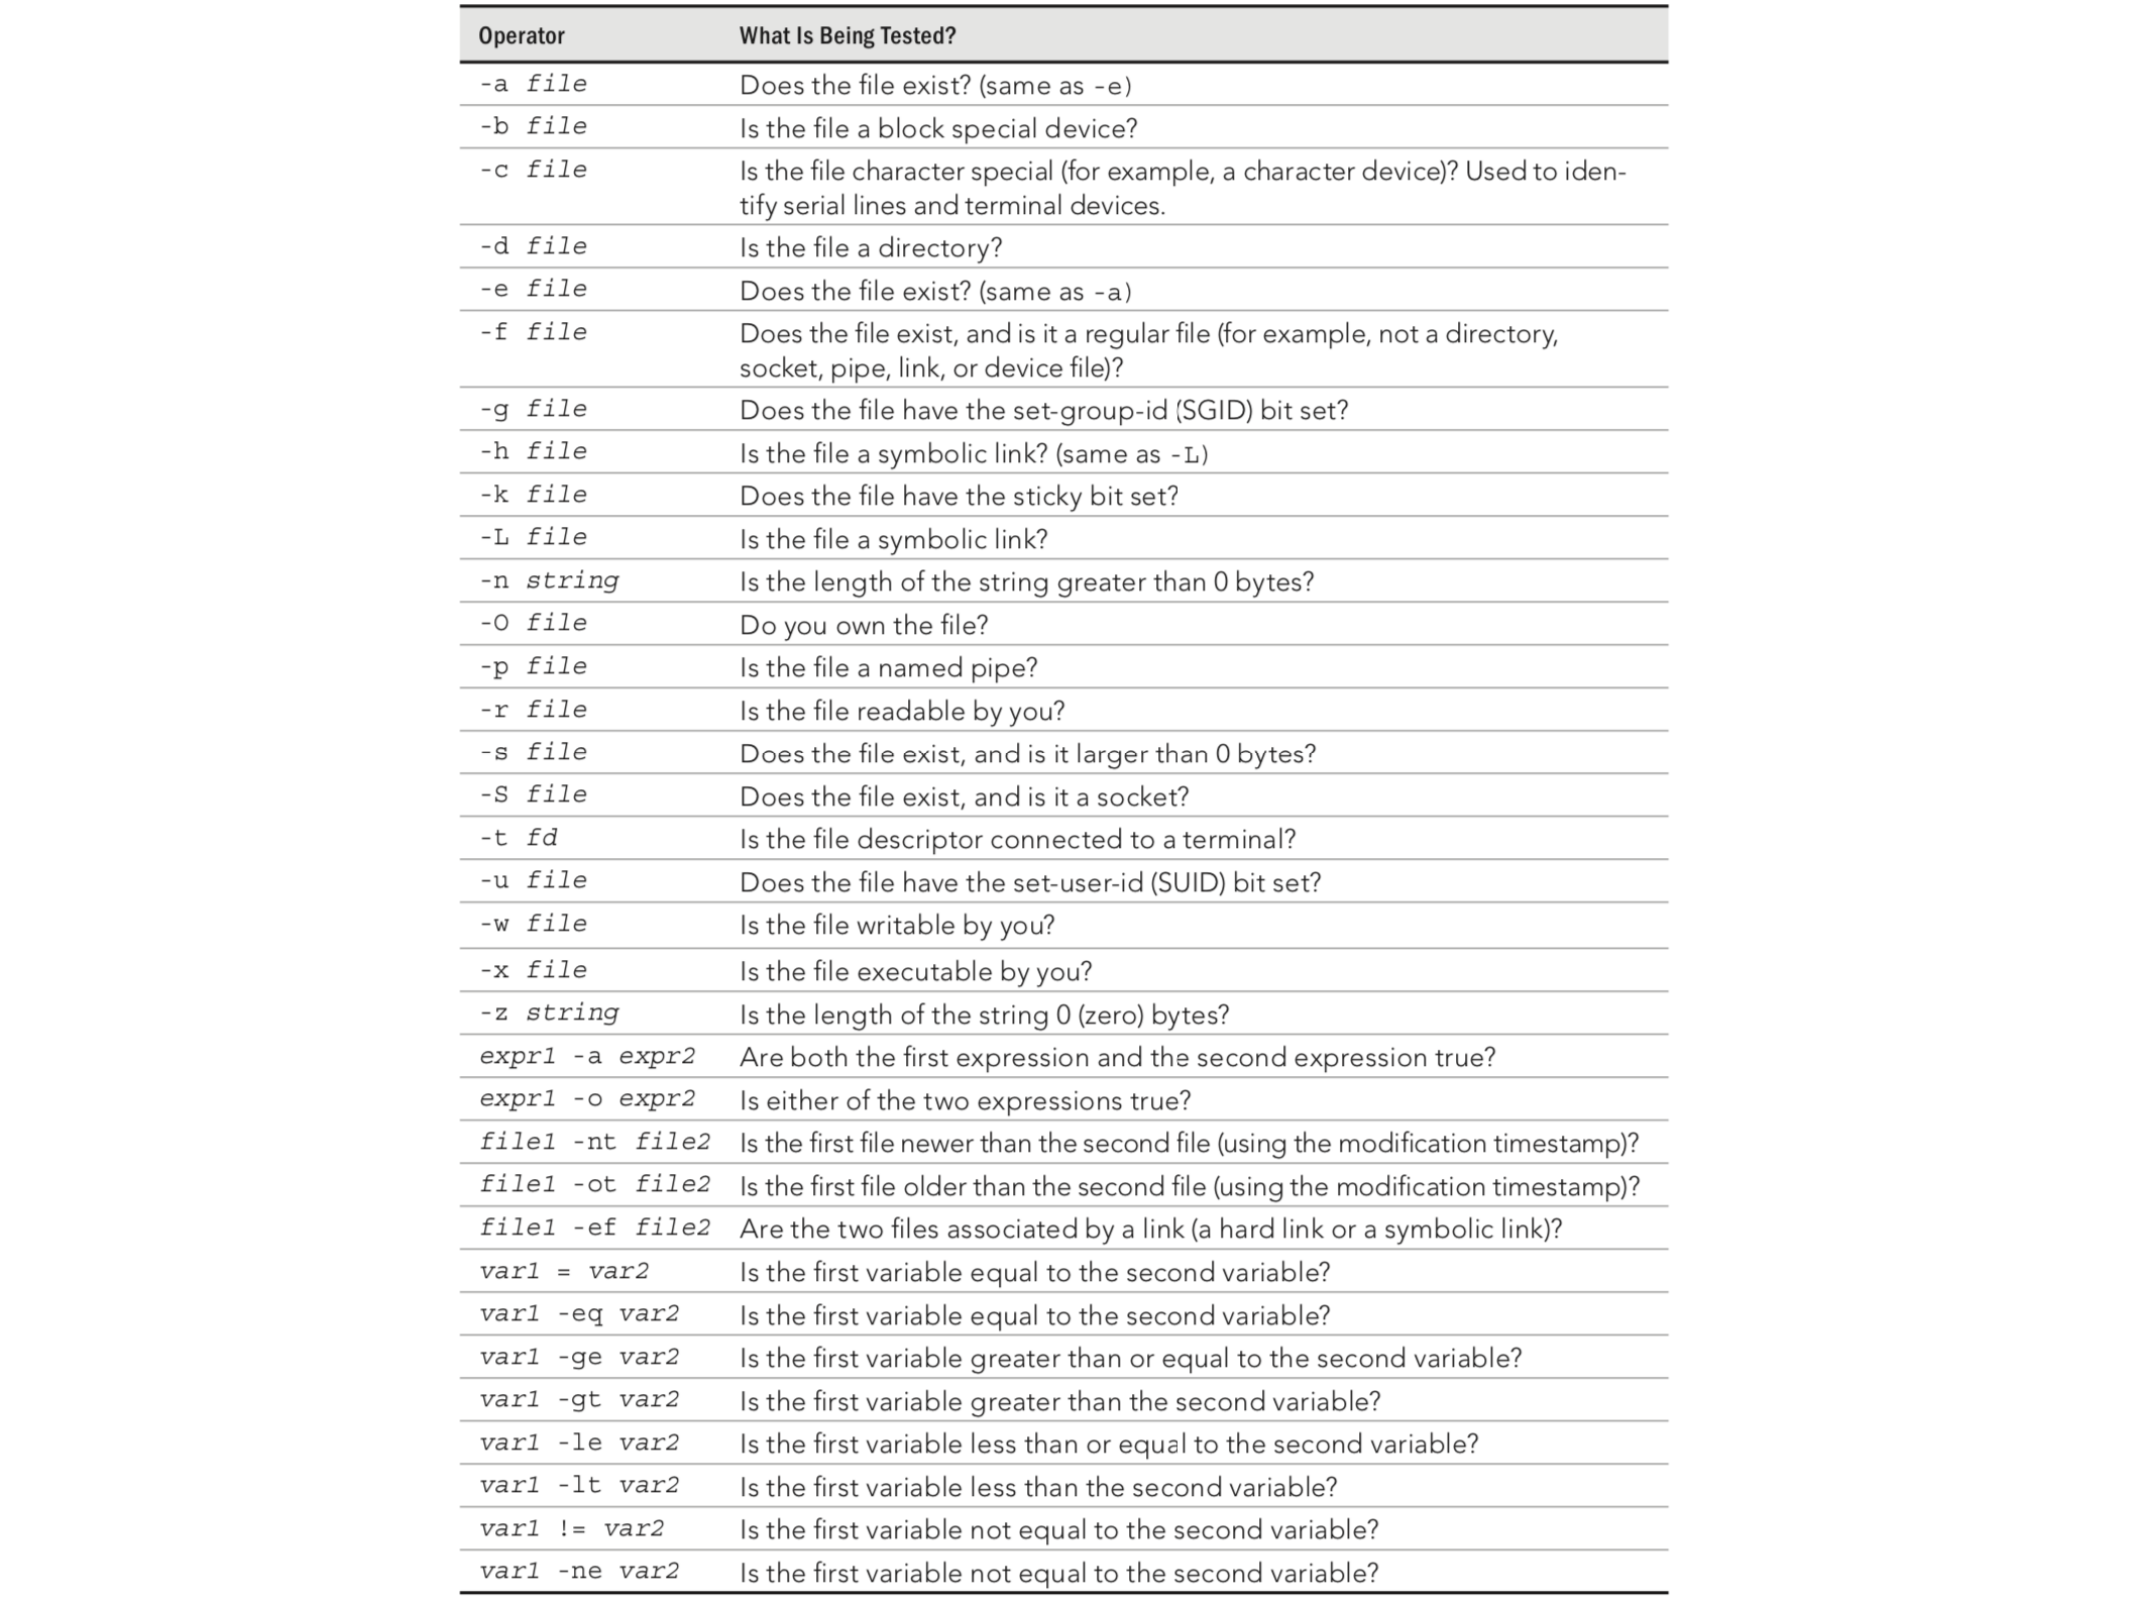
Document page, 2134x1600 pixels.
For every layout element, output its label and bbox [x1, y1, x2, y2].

picture [454, 0, 1679, 1600]
